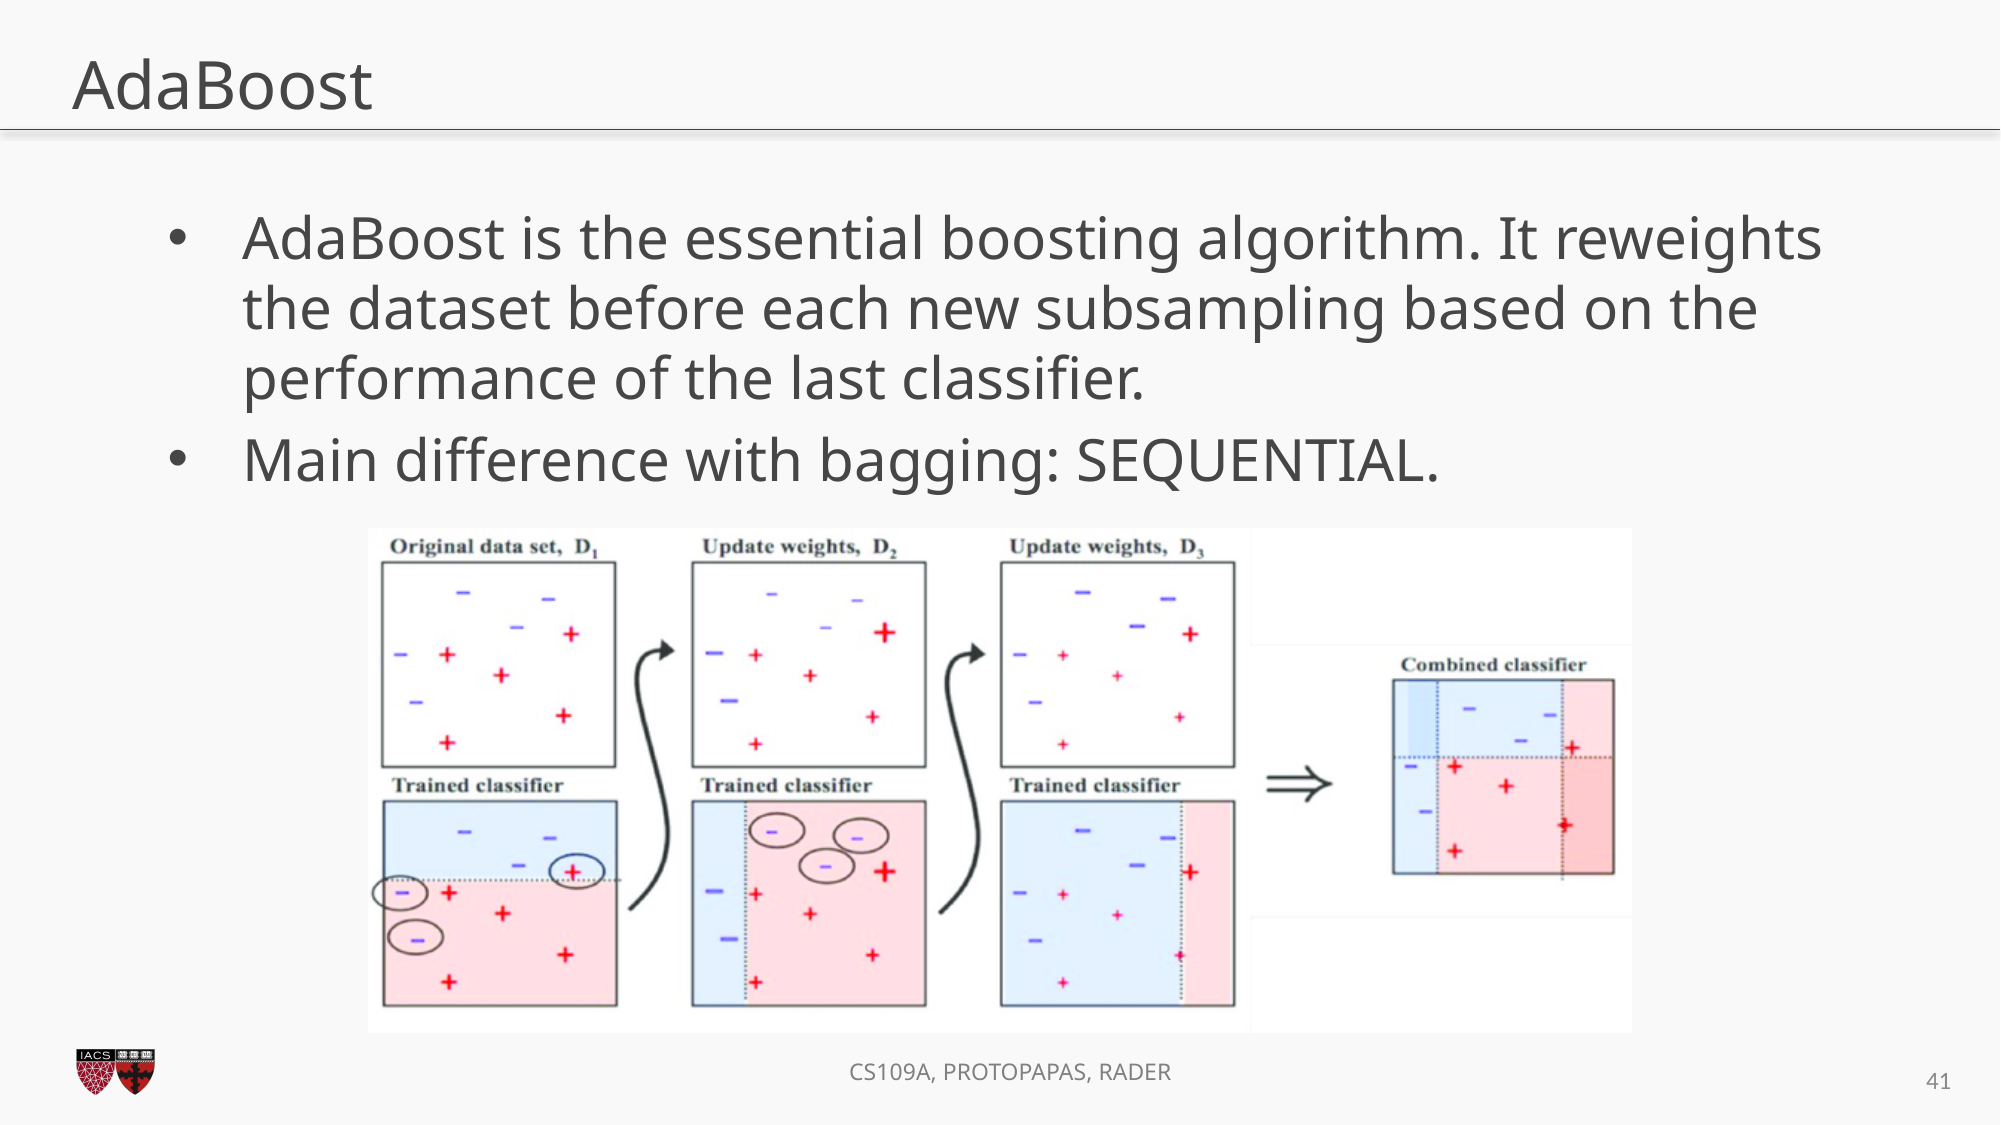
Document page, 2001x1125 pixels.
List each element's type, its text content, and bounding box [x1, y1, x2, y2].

list AdaBoost is the essential boosting algorithm. It reweights the dataset before each new subsampling based on the performance of the last classifier. Main difference with bagging: SEQUENTIAL. [152, 193, 1847, 974]
slide_number 41 [1500, 1050, 1967, 1110]
title AdaBoost [57, 35, 1943, 162]
picture [368, 528, 1632, 1033]
picture [75, 1049, 155, 1095]
